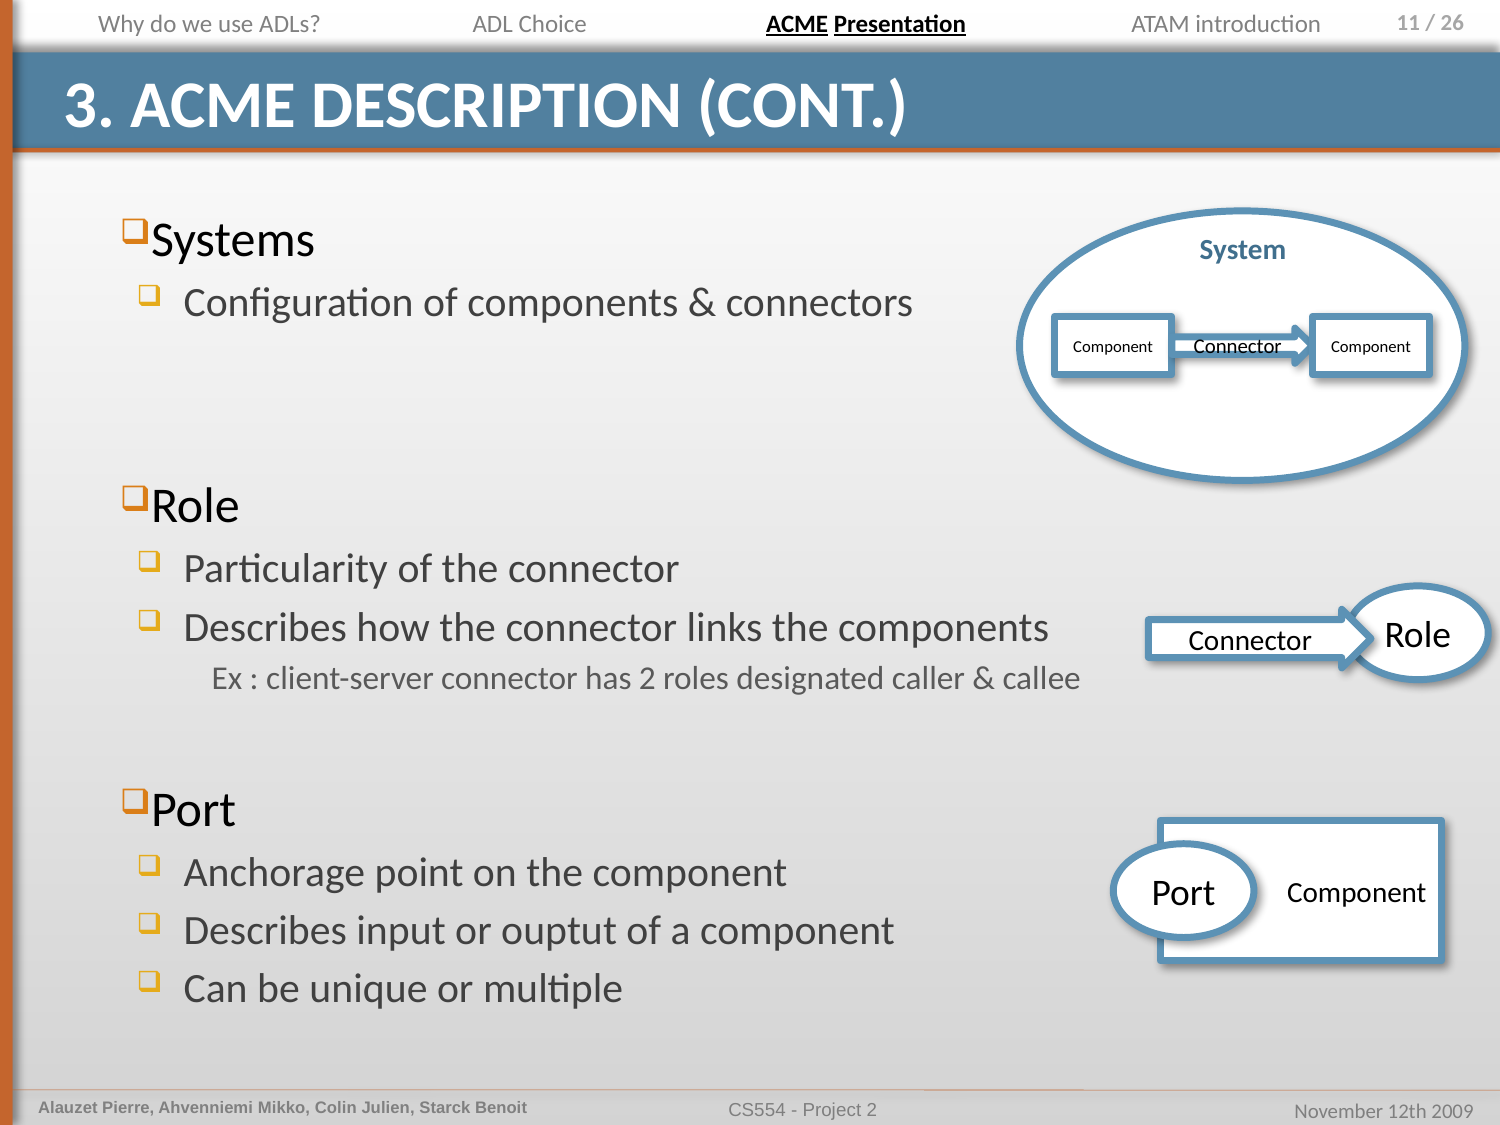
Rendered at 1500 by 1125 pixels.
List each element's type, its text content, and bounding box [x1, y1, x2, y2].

text_box Why do we use ADLs? [83, 0, 337, 45]
text_box ACME Presentation [751, 0, 982, 45]
text_box Connector [1144, 605, 1375, 672]
text_box Component [1157, 817, 1445, 964]
text_box Role [1465, 593, 1492, 672]
text_box [1016, 207, 1469, 484]
text_box Component [1309, 313, 1433, 378]
list Systems Configuration of components & connectors Role Particularity of the connector Describes how the connector links the components Ex : client-server connector has 2 roles designated caller & callee Port Anchorage point on the component Describes input or ouptut of a component Can be unique or multiple [46, 199, 1465, 1079]
text_box Component [1051, 313, 1175, 378]
text_box ADL Choice [457, 0, 603, 45]
text_box Connector [1168, 324, 1308, 367]
title 3. ACME Description (cont.) [49, 53, 1442, 141]
text_box Port [1109, 840, 1258, 941]
text_box System [1184, 222, 1302, 273]
text_box ATAM introduction [1116, 0, 1337, 45]
